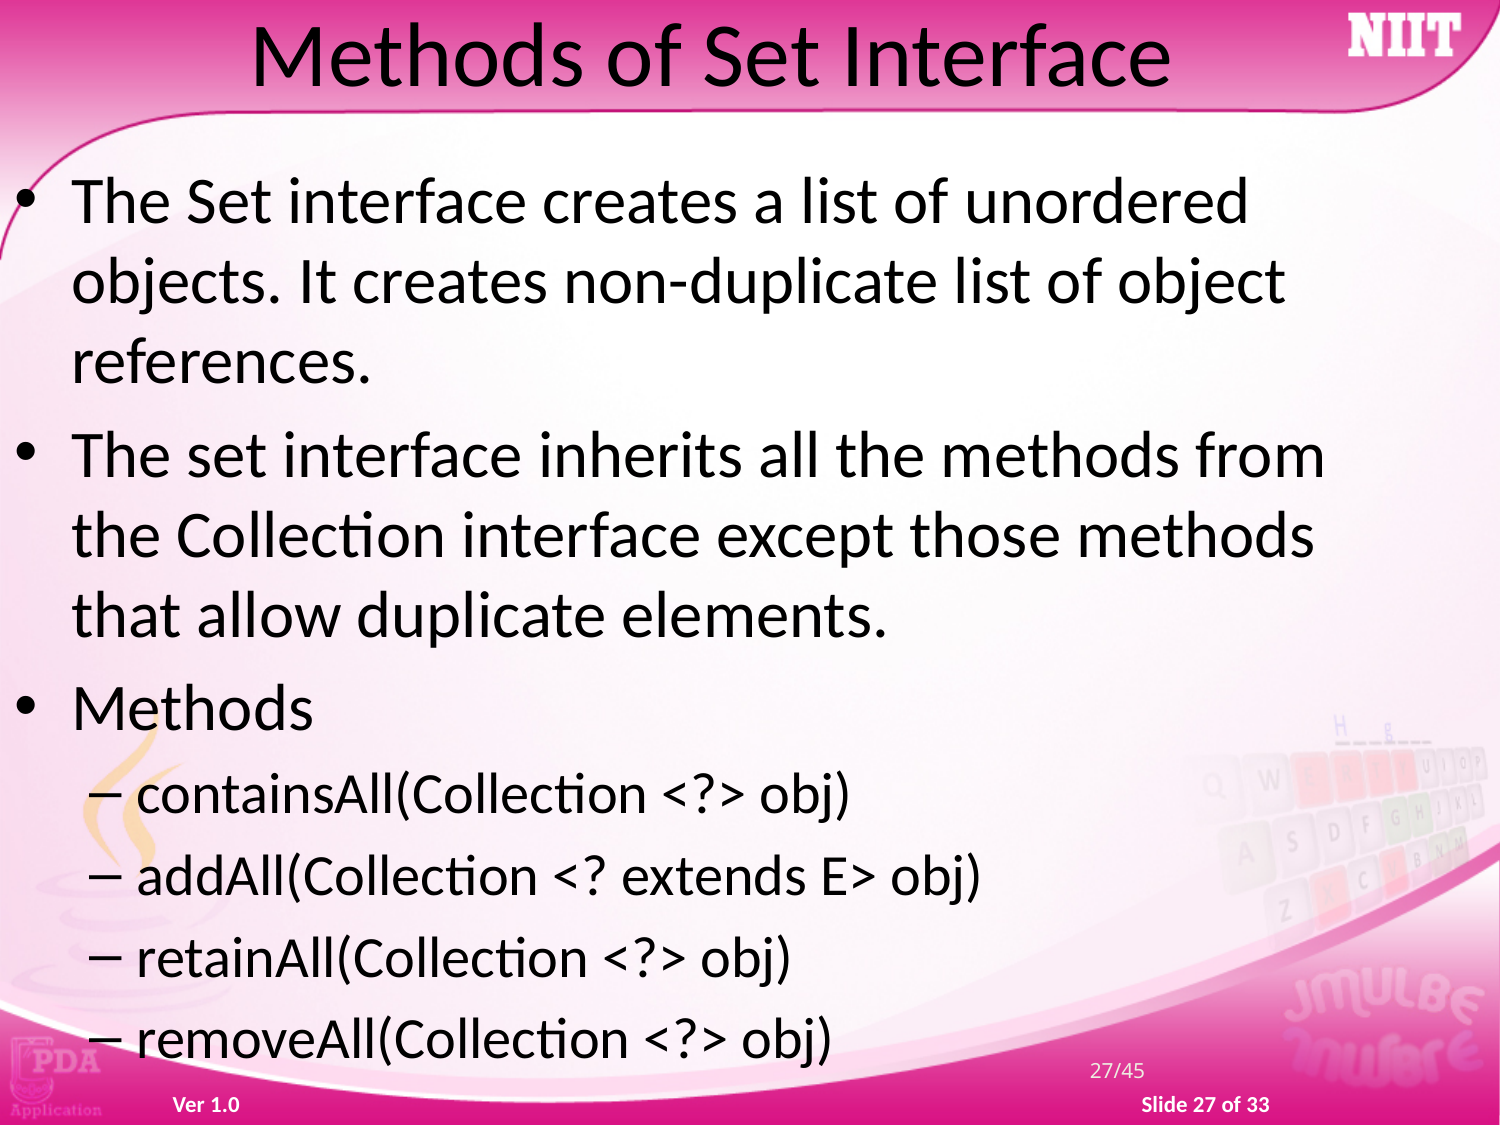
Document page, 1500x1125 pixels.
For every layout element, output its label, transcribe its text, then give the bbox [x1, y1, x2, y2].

list The Set interface creates a list of unordered objects. It creates non-duplicate list of object references. The set interface inherits all the methods from the Collection interface except those methods that allow duplicate elements. Methods containsAll(Collection <?> obj) addAll(Collection <? extends E> obj) retainAll(Collection <?> obj) removeAll(Collection <?> obj) [0, 149, 1400, 1038]
picture [0, 0, 1500, 1125]
title Methods of Set Interface [0, 12, 1425, 113]
slide_number 27/45 [1074, 1050, 1425, 1100]
